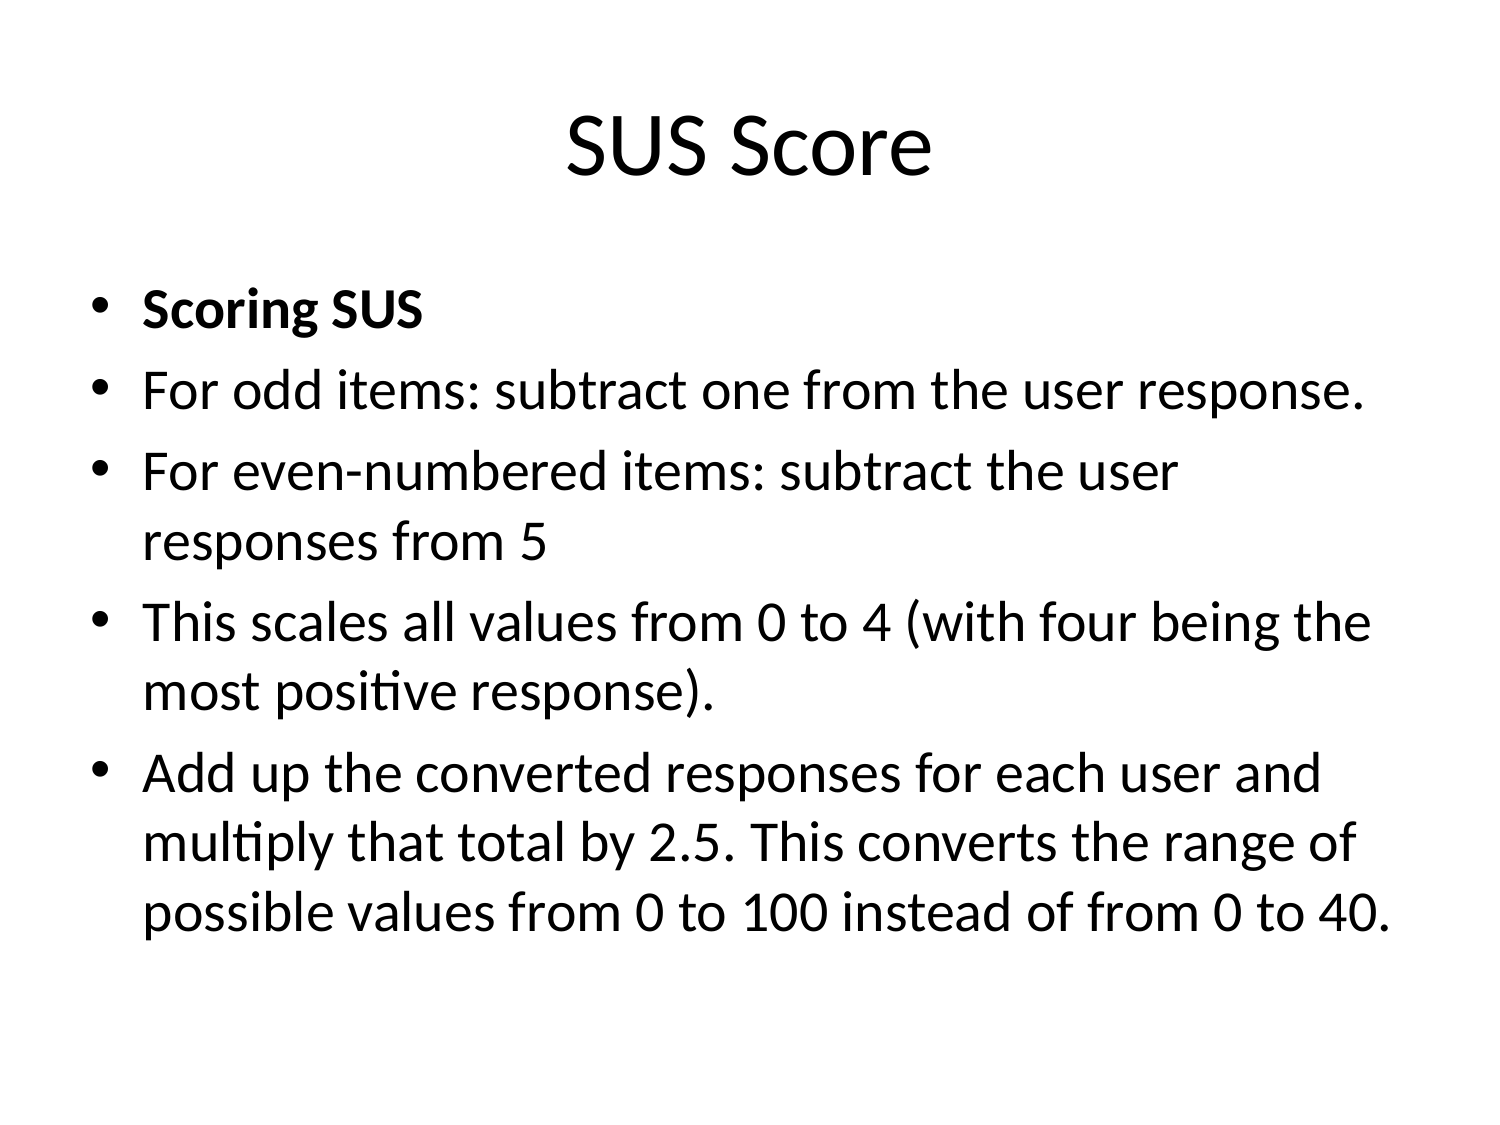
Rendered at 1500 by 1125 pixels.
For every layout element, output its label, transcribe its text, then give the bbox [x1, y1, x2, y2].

list Scoring SUS For odd items: subtract one from the user response. For even-numbered items: subtract the user responses from 5 This scales all values from 0 to 4 (with four being the most positive response). Add up the converted responses for each user and multiply that total by 2.5. This converts the range of possible values from 0 to 100 instead of from 0 to 40. [75, 262, 1425, 1005]
title SUS Score [75, 45, 1425, 233]
